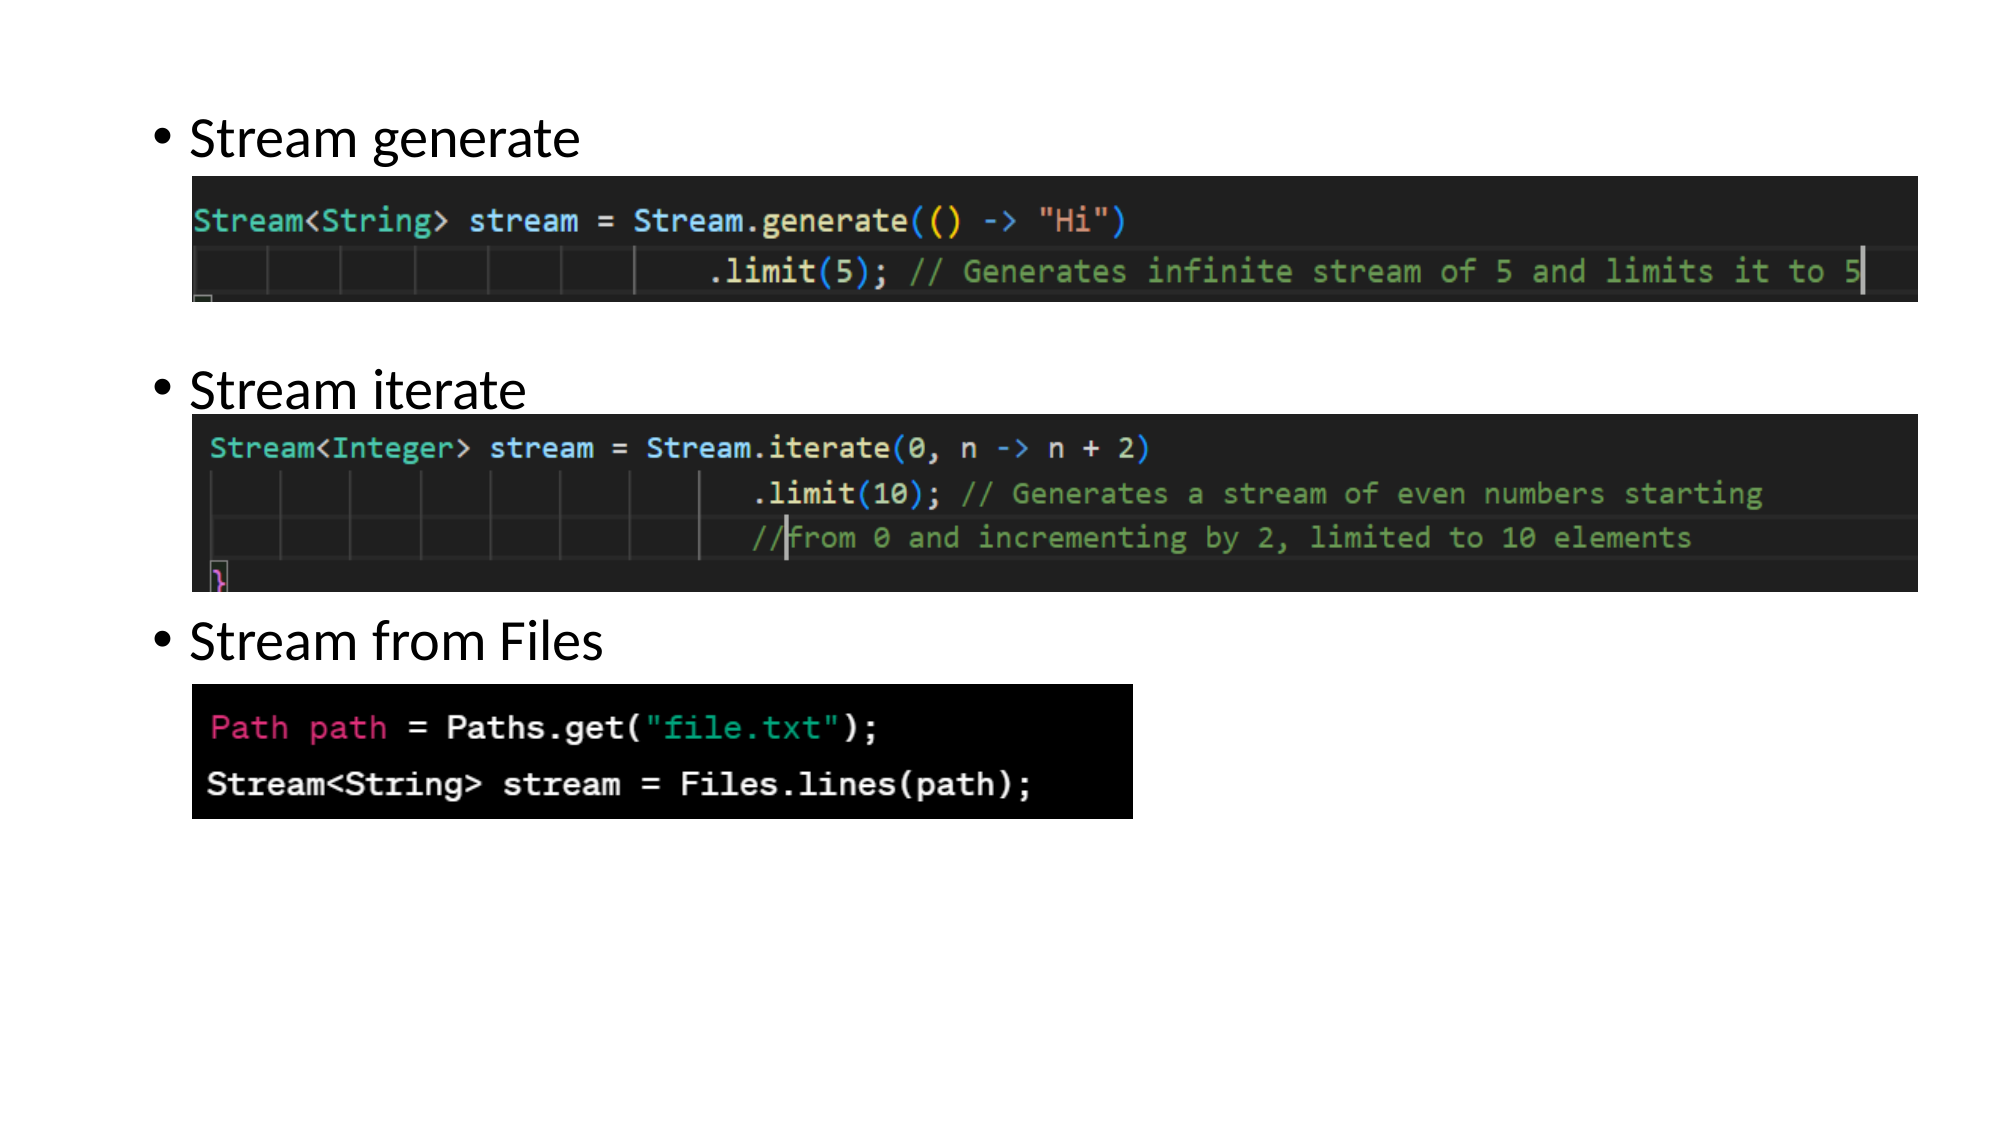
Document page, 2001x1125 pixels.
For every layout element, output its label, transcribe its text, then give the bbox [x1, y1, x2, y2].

picture [192, 414, 1918, 592]
picture [192, 176, 1918, 302]
list Stream generate Stream iterate Stream from Files [137, 99, 1863, 1014]
picture [192, 684, 1133, 819]
